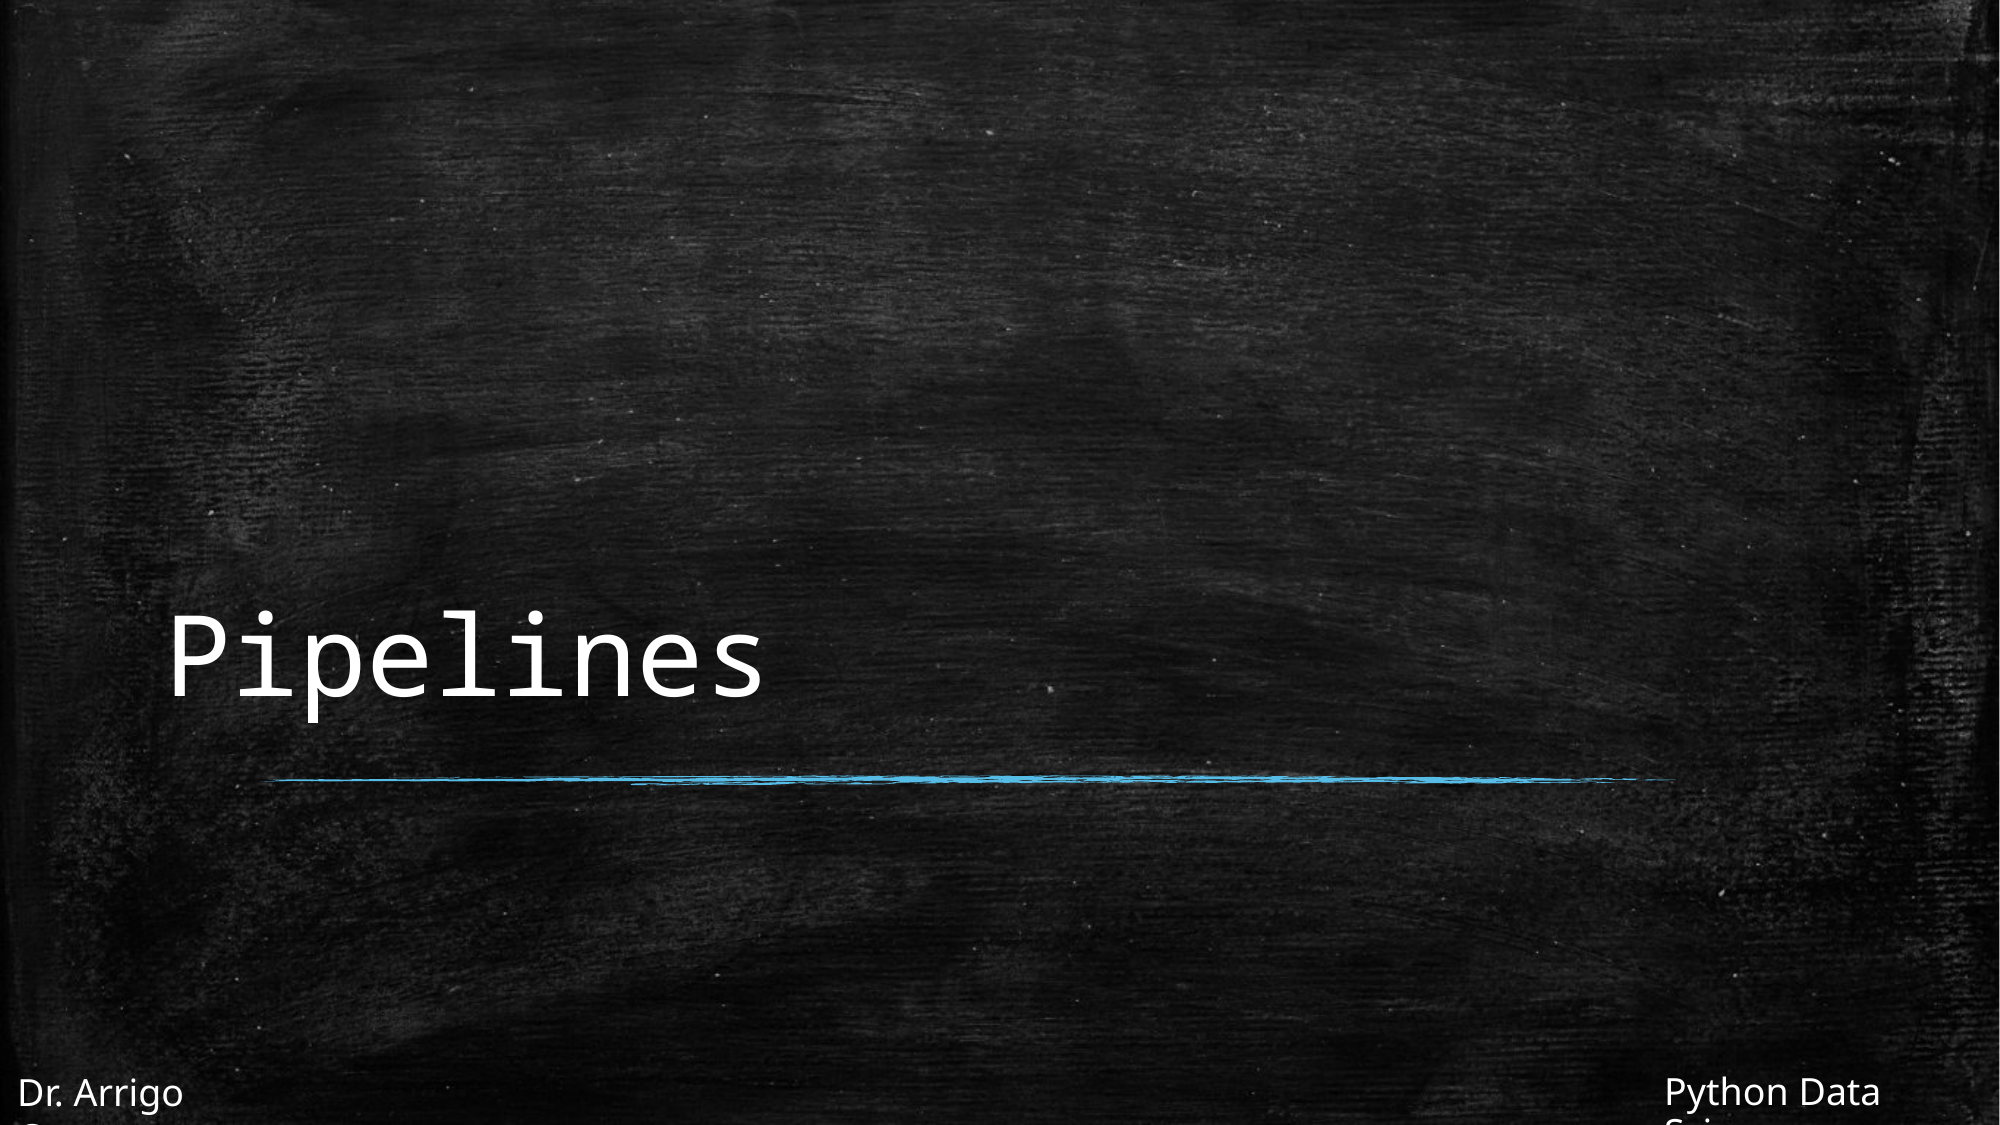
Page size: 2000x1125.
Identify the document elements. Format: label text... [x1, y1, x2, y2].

title Pipelines [149, 314, 1756, 728]
